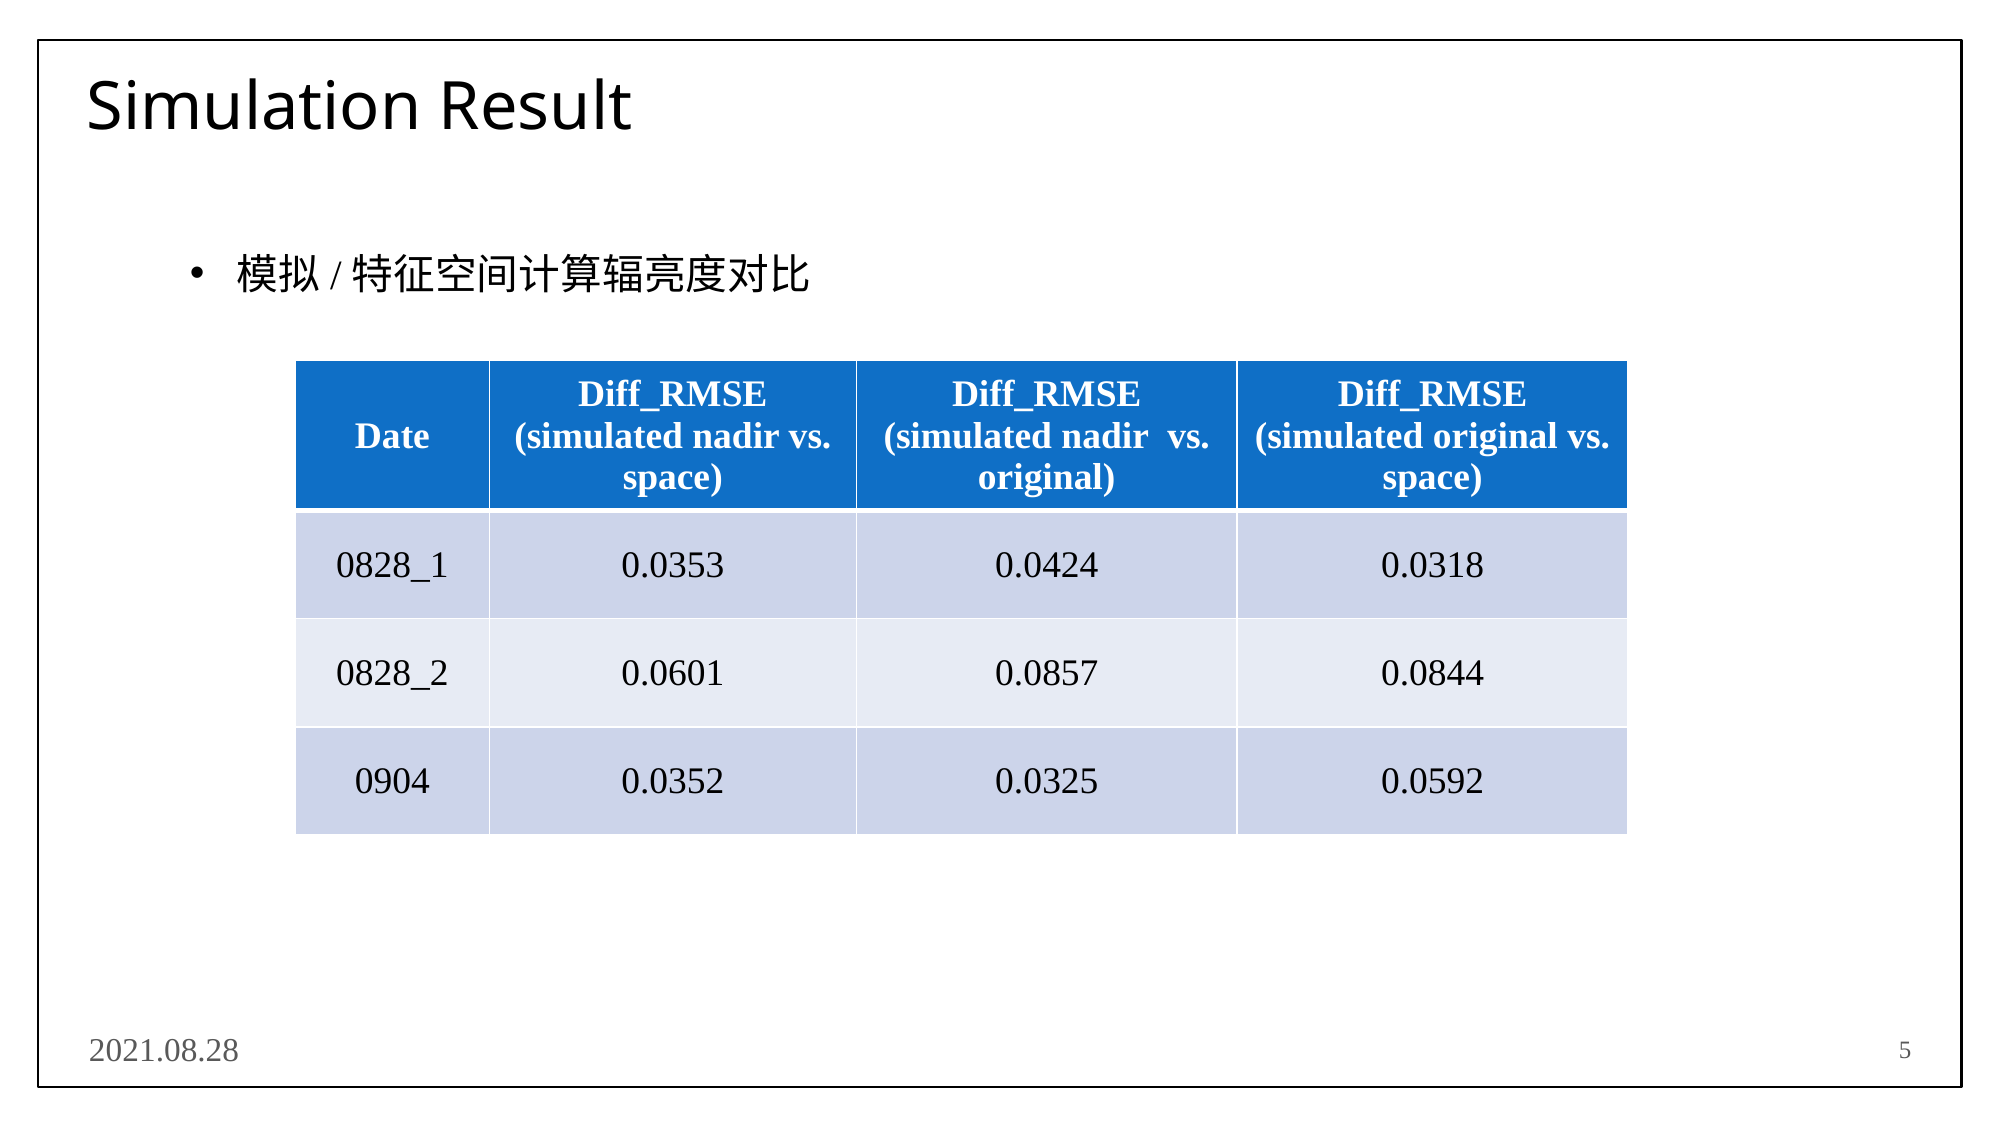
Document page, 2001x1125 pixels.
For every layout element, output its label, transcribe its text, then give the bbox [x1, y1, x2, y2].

table_header Diff_RMSE (simulated original vs. space) [1238, 361, 1627, 508]
table_cell 0828_2 [296, 619, 489, 726]
table_cell 0.0353 [490, 513, 856, 618]
text_box 2021.08.28 [74, 1000, 255, 1076]
table_cell 0.0318 [1238, 513, 1627, 618]
table_header Diff_RMSE (simulated nadir vs. space) [490, 361, 856, 508]
table_cell 0.0592 [1238, 728, 1627, 834]
title Simulation Result [71, 6, 812, 210]
text_box 模拟/特征空间计算辐亮度对比 [175, 215, 1577, 305]
table_cell 0.0325 [857, 728, 1236, 834]
table_header Date [296, 361, 489, 508]
table_cell 0904 [296, 728, 489, 834]
table_cell 0.0424 [857, 513, 1236, 618]
table_cell 0828_1 [296, 513, 489, 618]
table_cell 0.0352 [490, 728, 856, 834]
table_cell 0.0857 [857, 619, 1236, 726]
slide_number 5 [1576, 1018, 1927, 1079]
table_cell 0.0601 [490, 619, 856, 726]
table_cell 0.0844 [1238, 619, 1627, 726]
table_header Diff_RMSE (simulated nadir vs. original) [857, 361, 1236, 508]
